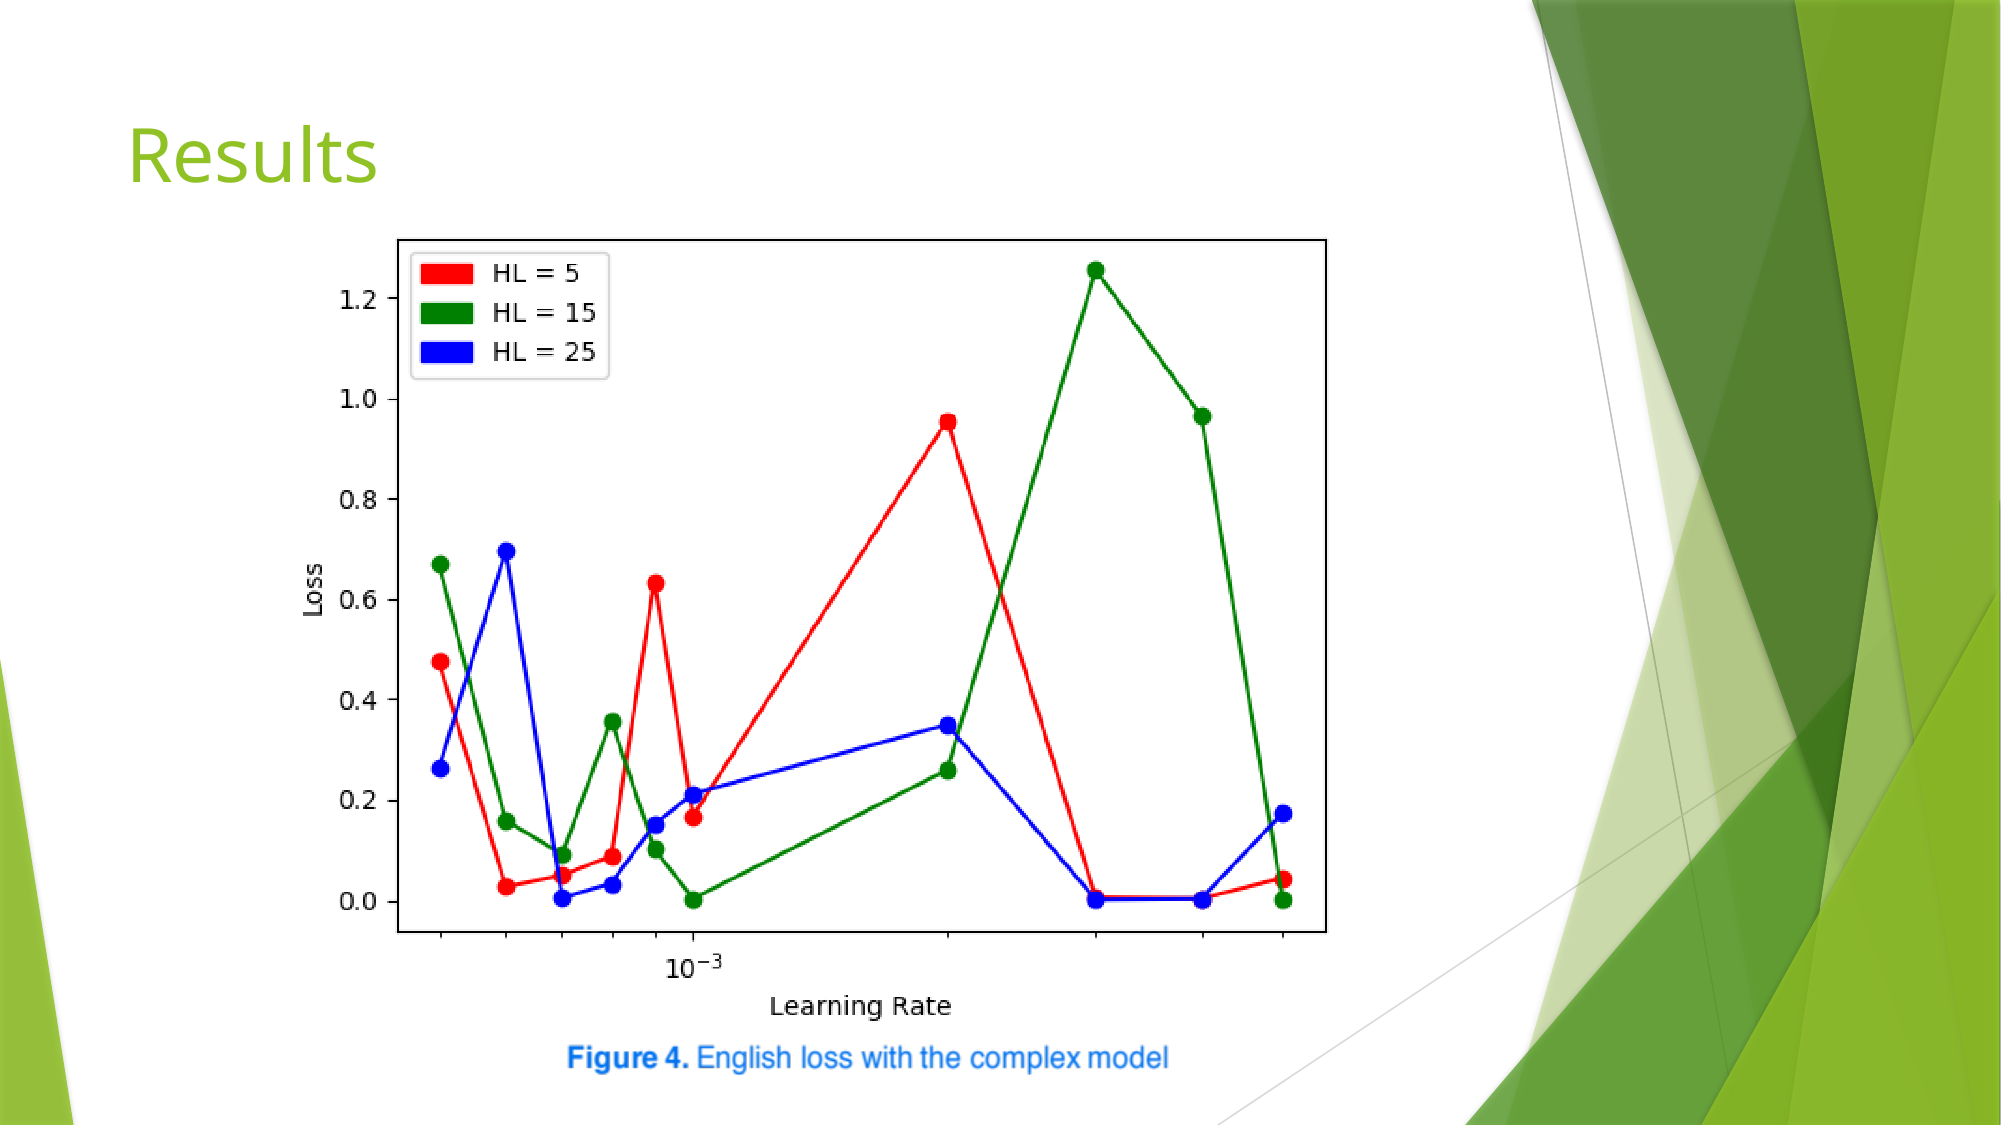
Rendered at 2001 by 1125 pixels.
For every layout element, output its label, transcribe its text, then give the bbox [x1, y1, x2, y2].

title Results [111, 99, 1522, 317]
picture [342, 1026, 1394, 1091]
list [296, 235, 1336, 1028]
